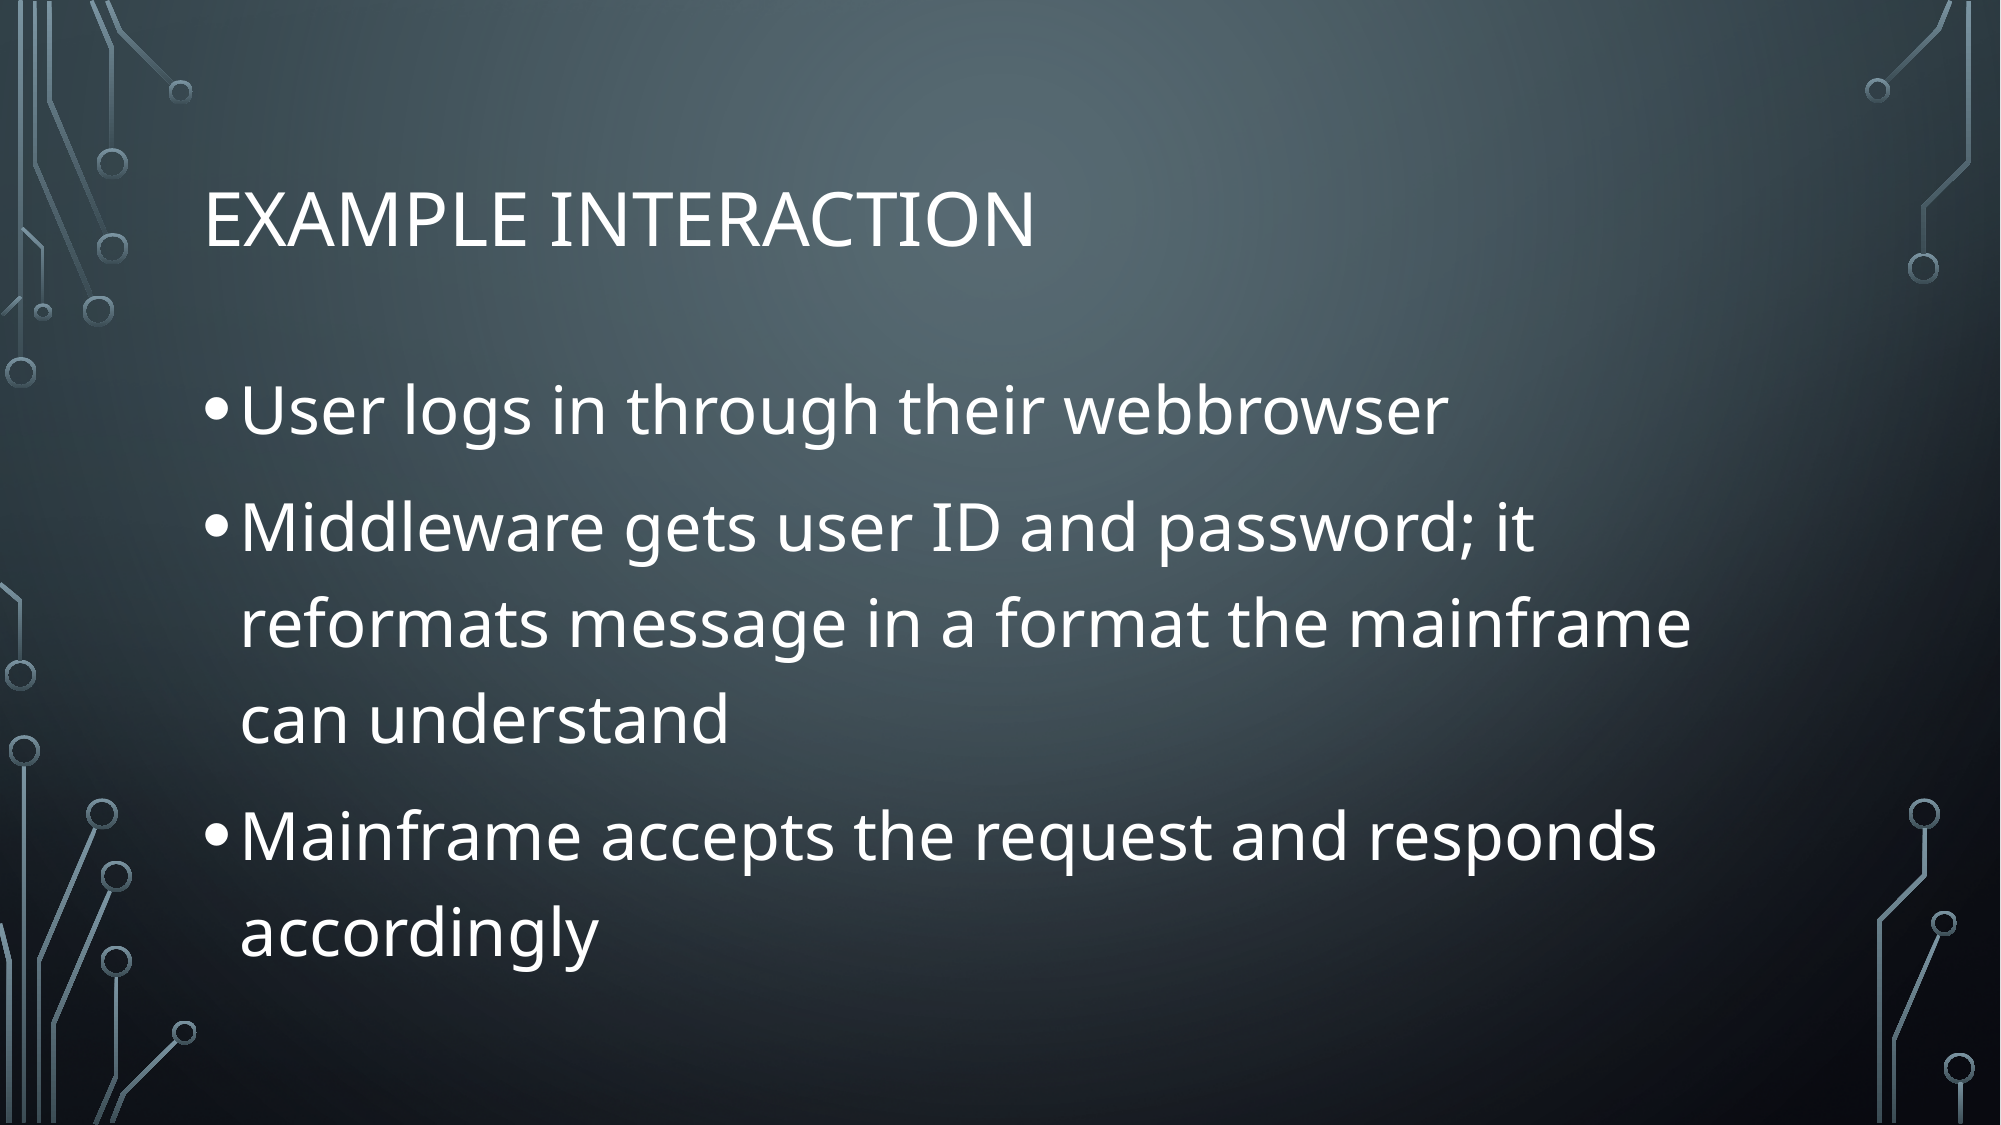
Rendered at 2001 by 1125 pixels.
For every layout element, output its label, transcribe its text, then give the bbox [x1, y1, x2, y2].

title Example interaction [187, 101, 1813, 343]
list User logs in through their webbrowser Middleware gets user ID and password; it reformats message in a format the mainframe can understand Mainframe accepts the request and responds accordingly [187, 343, 1813, 1043]
